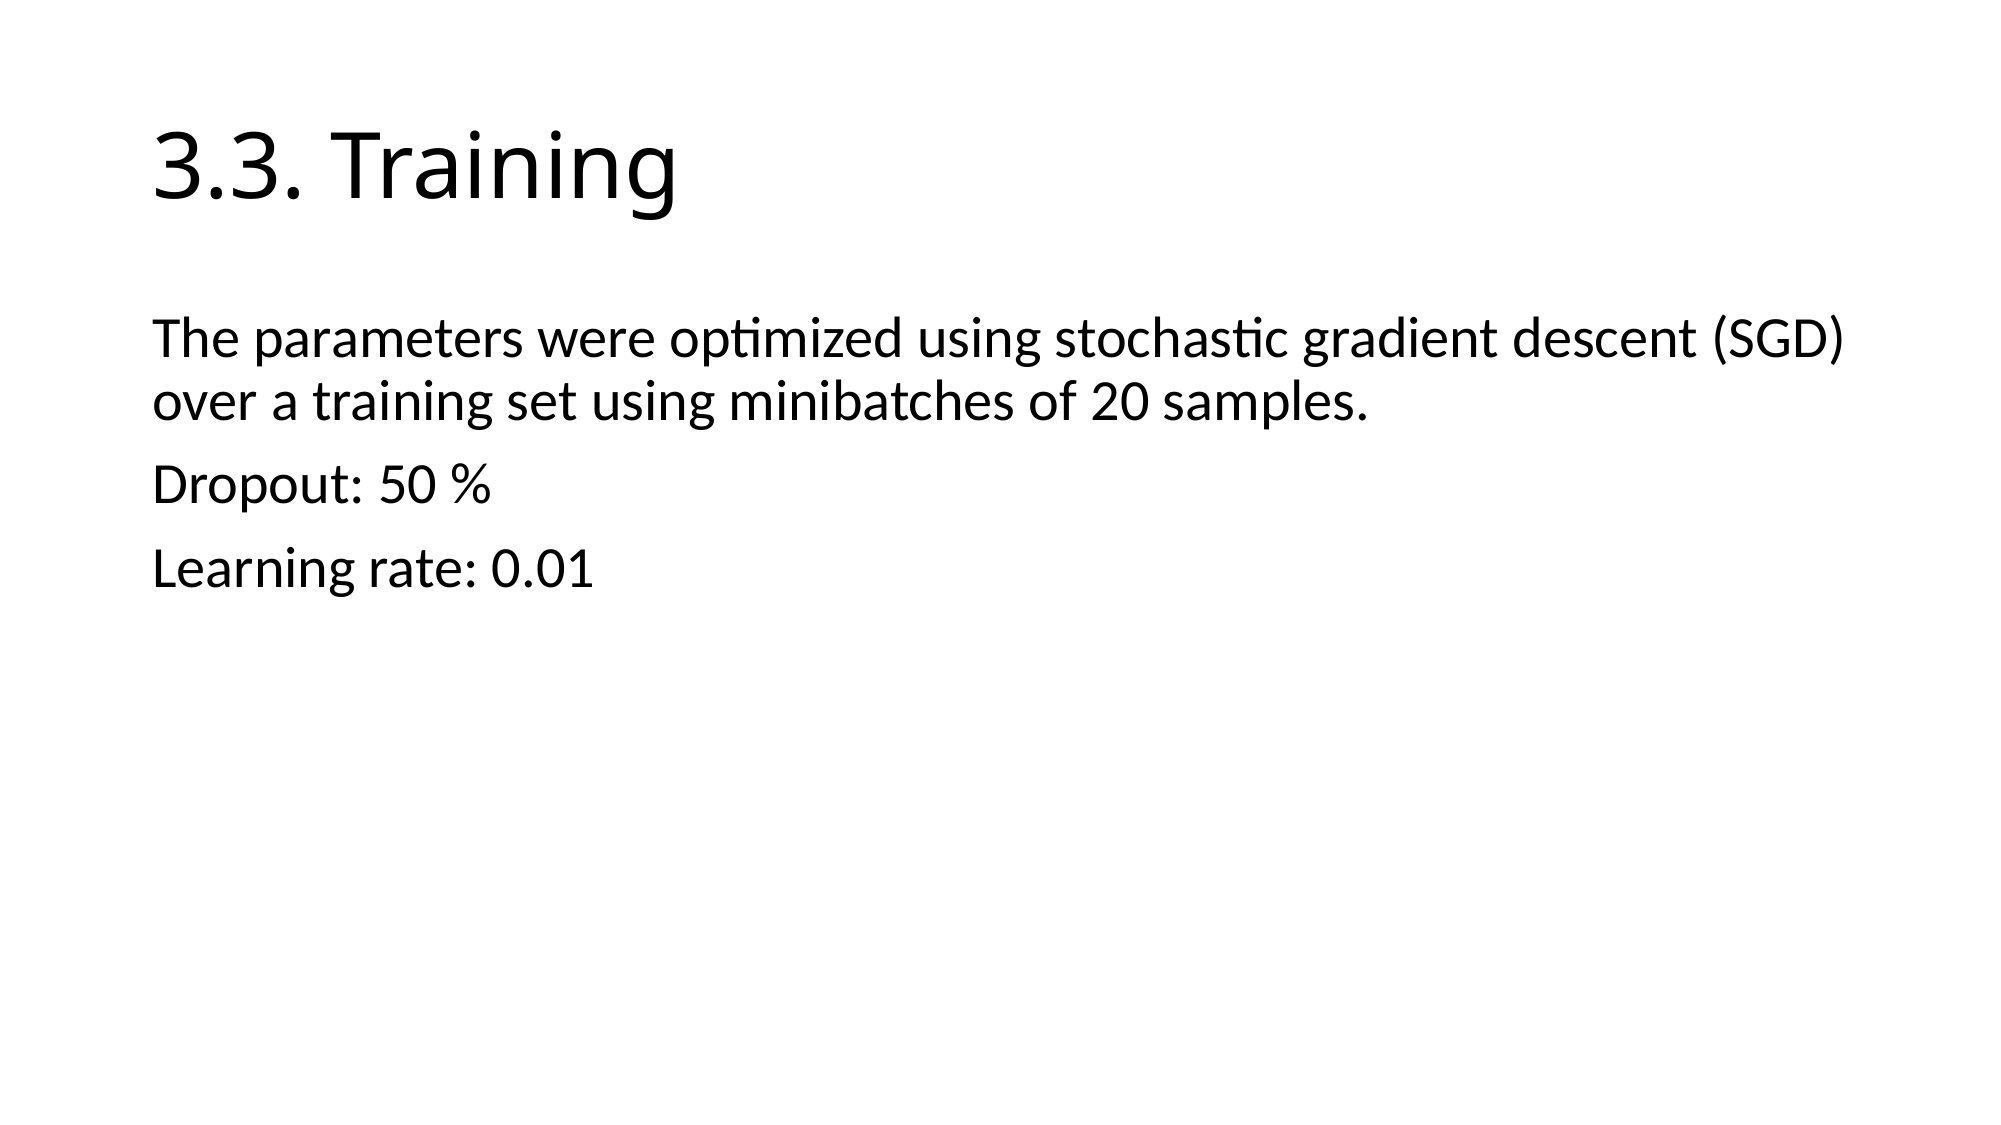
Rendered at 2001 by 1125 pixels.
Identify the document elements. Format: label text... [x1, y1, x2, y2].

list The parameters were optimized using stochastic gradient descent (SGD) over a training set using minibatches of 20 samples. Dropout: 50 % Learning rate: 0.01 [137, 299, 1863, 1014]
title 3.3. Training [137, 59, 1863, 278]
